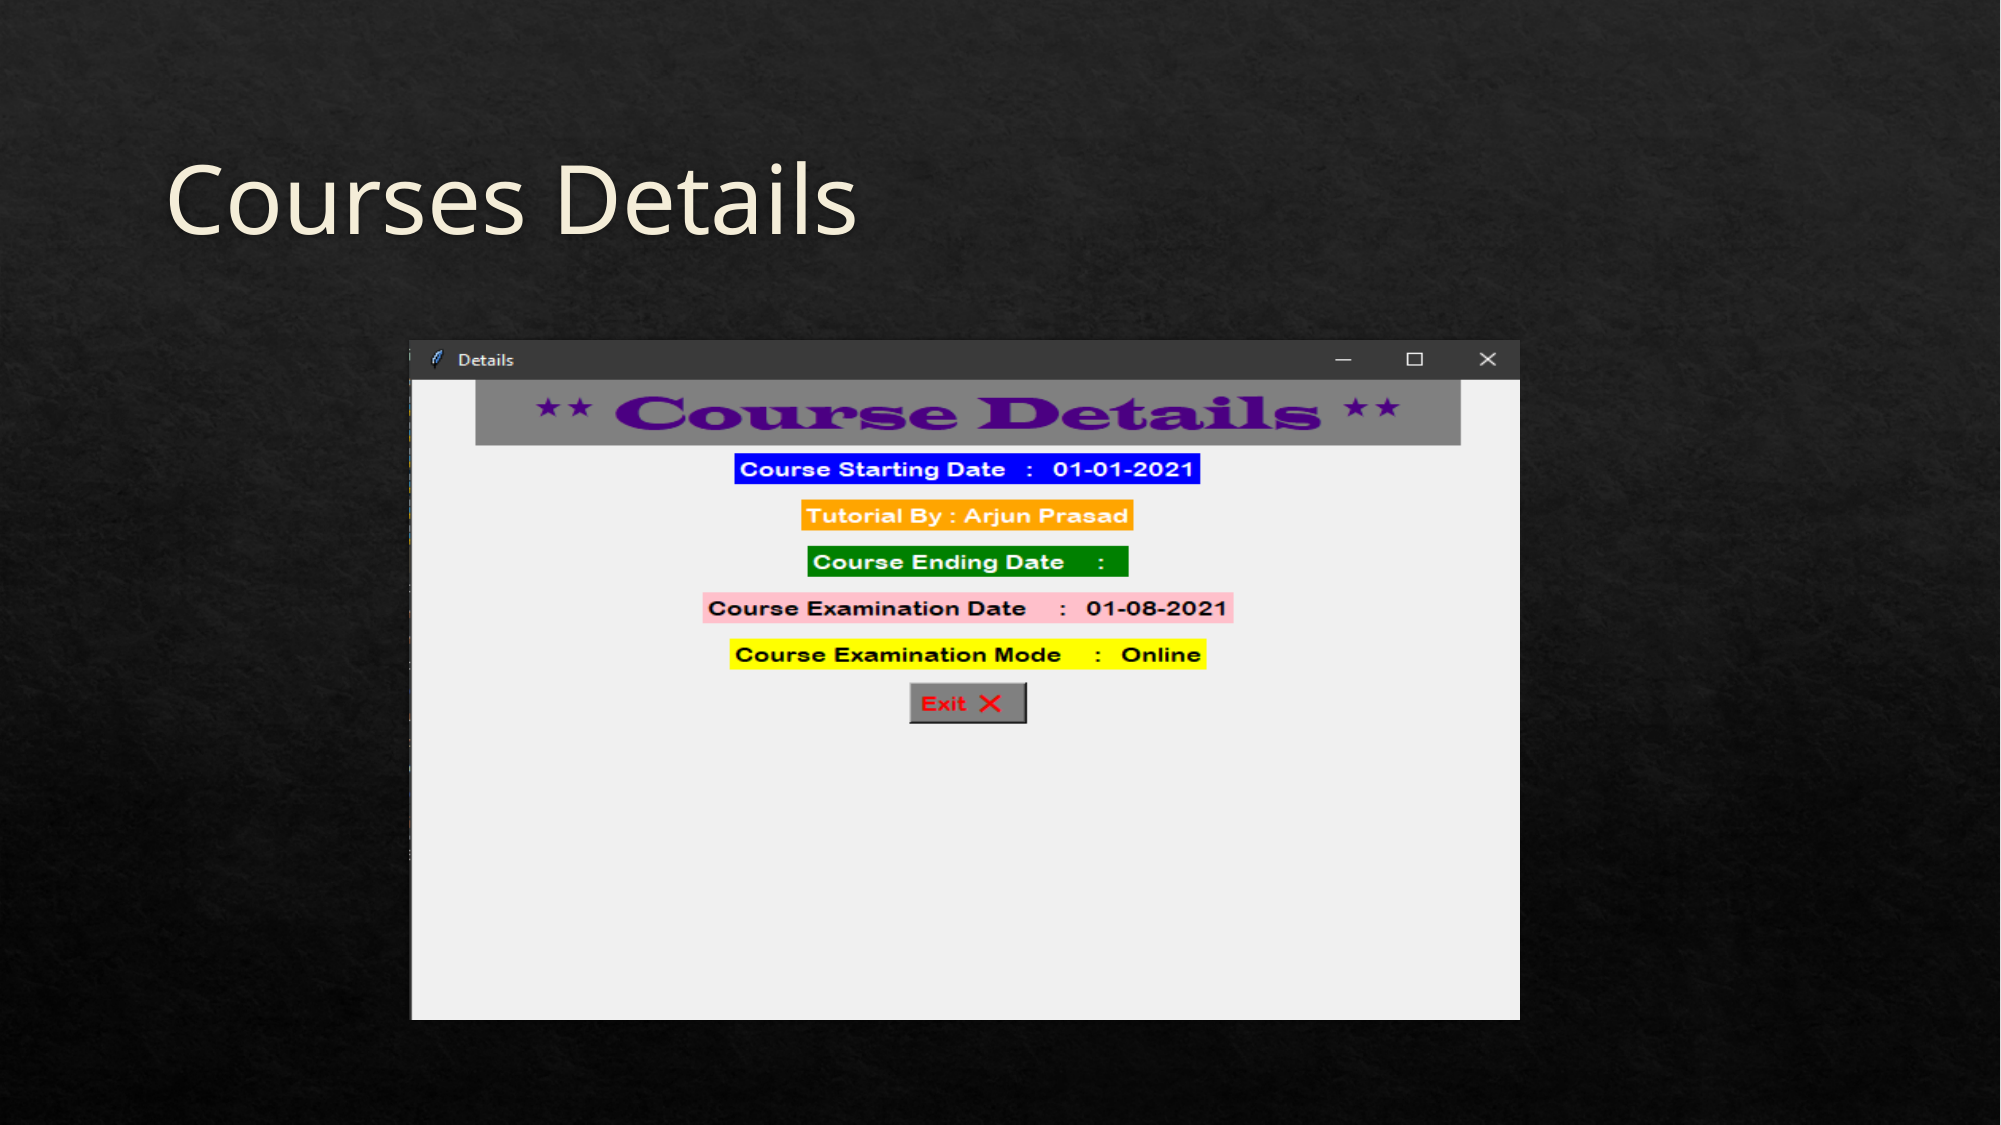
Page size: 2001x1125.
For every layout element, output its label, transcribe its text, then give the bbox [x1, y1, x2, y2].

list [409, 340, 1520, 1021]
title Courses Details [149, 99, 1849, 307]
